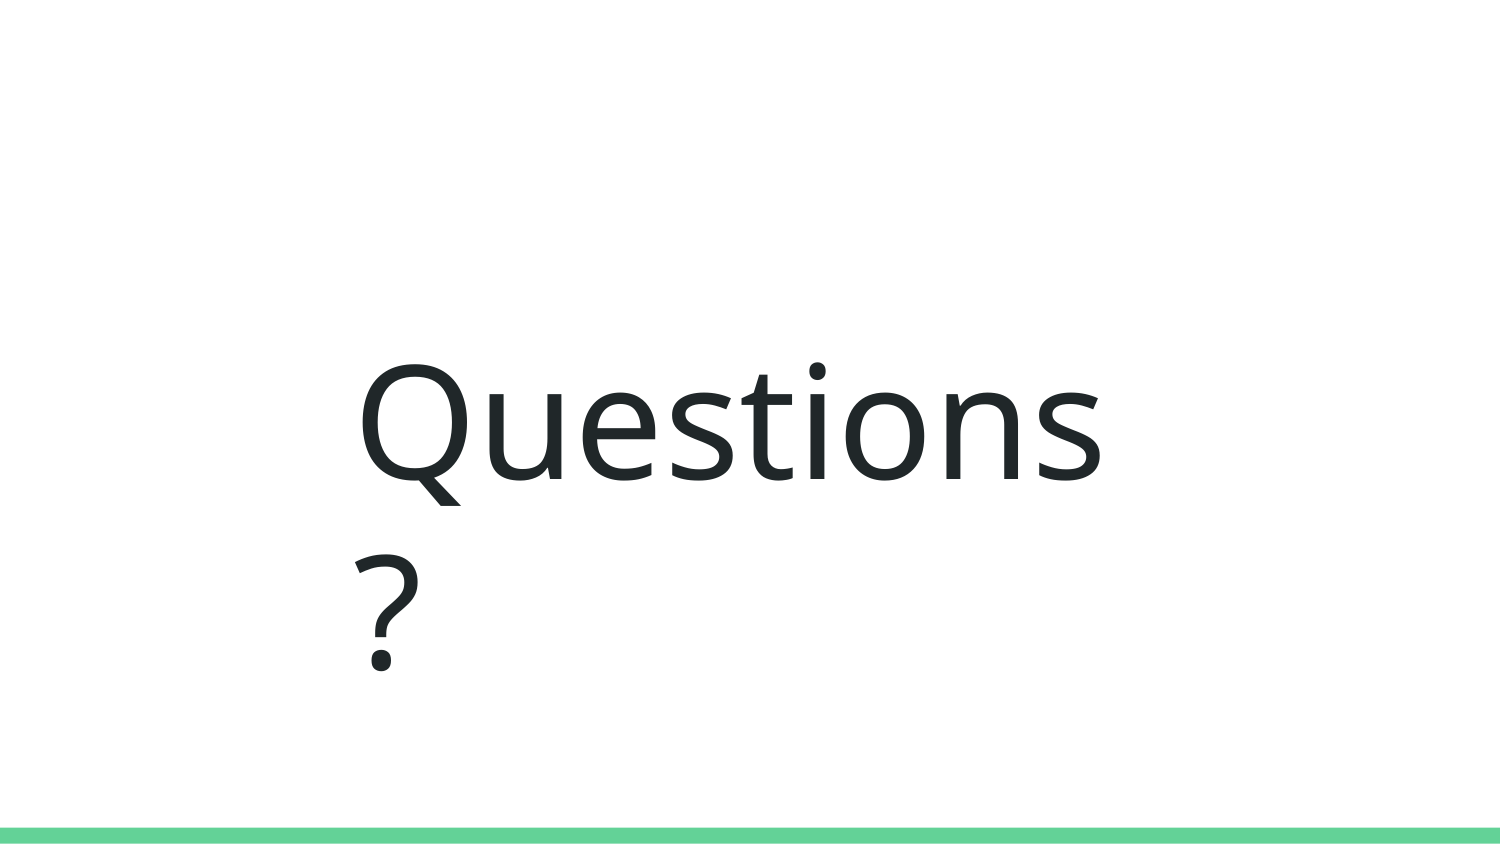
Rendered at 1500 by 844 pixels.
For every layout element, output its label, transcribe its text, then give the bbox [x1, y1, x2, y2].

title Questions? [338, 306, 1162, 538]
